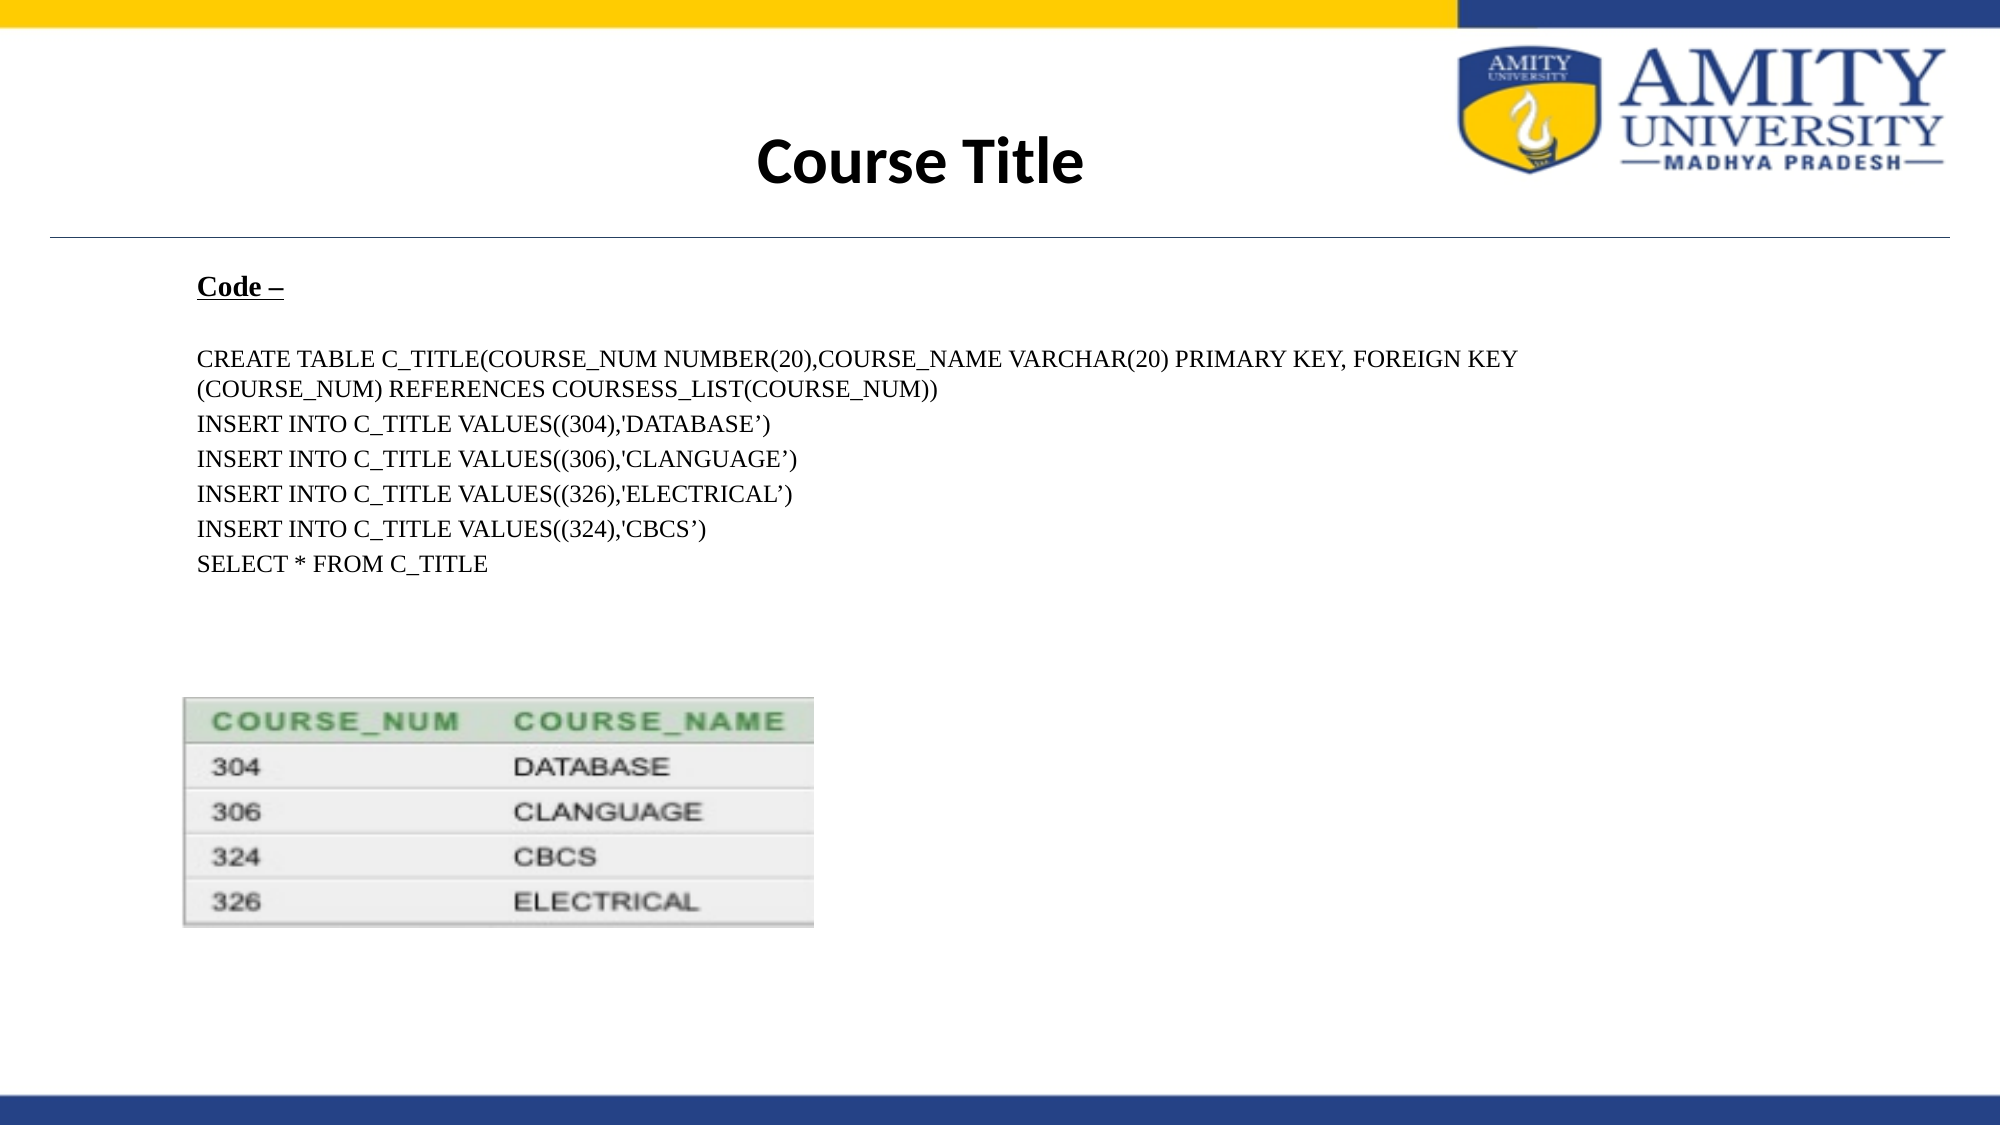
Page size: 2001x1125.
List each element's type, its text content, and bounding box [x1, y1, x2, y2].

list Code – CREATE TABLE C_TITLE(COURSE_NUM NUMBER(20),COURSE_NAME VARCHAR(20) PRIMARY KEY, FOREIGN KEY (COURSE_NUM) REFERENCES COURSESS_LIST(COURSE_NUM)) INSERT INTO C_TITLE VALUES((304),'DATABASE’) INSERT INTO C_TITLE VALUES((306),'CLANGUAGE’) INSERT INTO C_TITLE VALUES((326),'ELECTRICAL’) INSERT INTO C_TITLE VALUES((324),'CBCS’) SELECT * FROM C_TITLE [181, 260, 1675, 657]
text_box Course Title [742, 109, 1393, 204]
title [99, 45, 1900, 233]
picture [0, 0, 2000, 1125]
